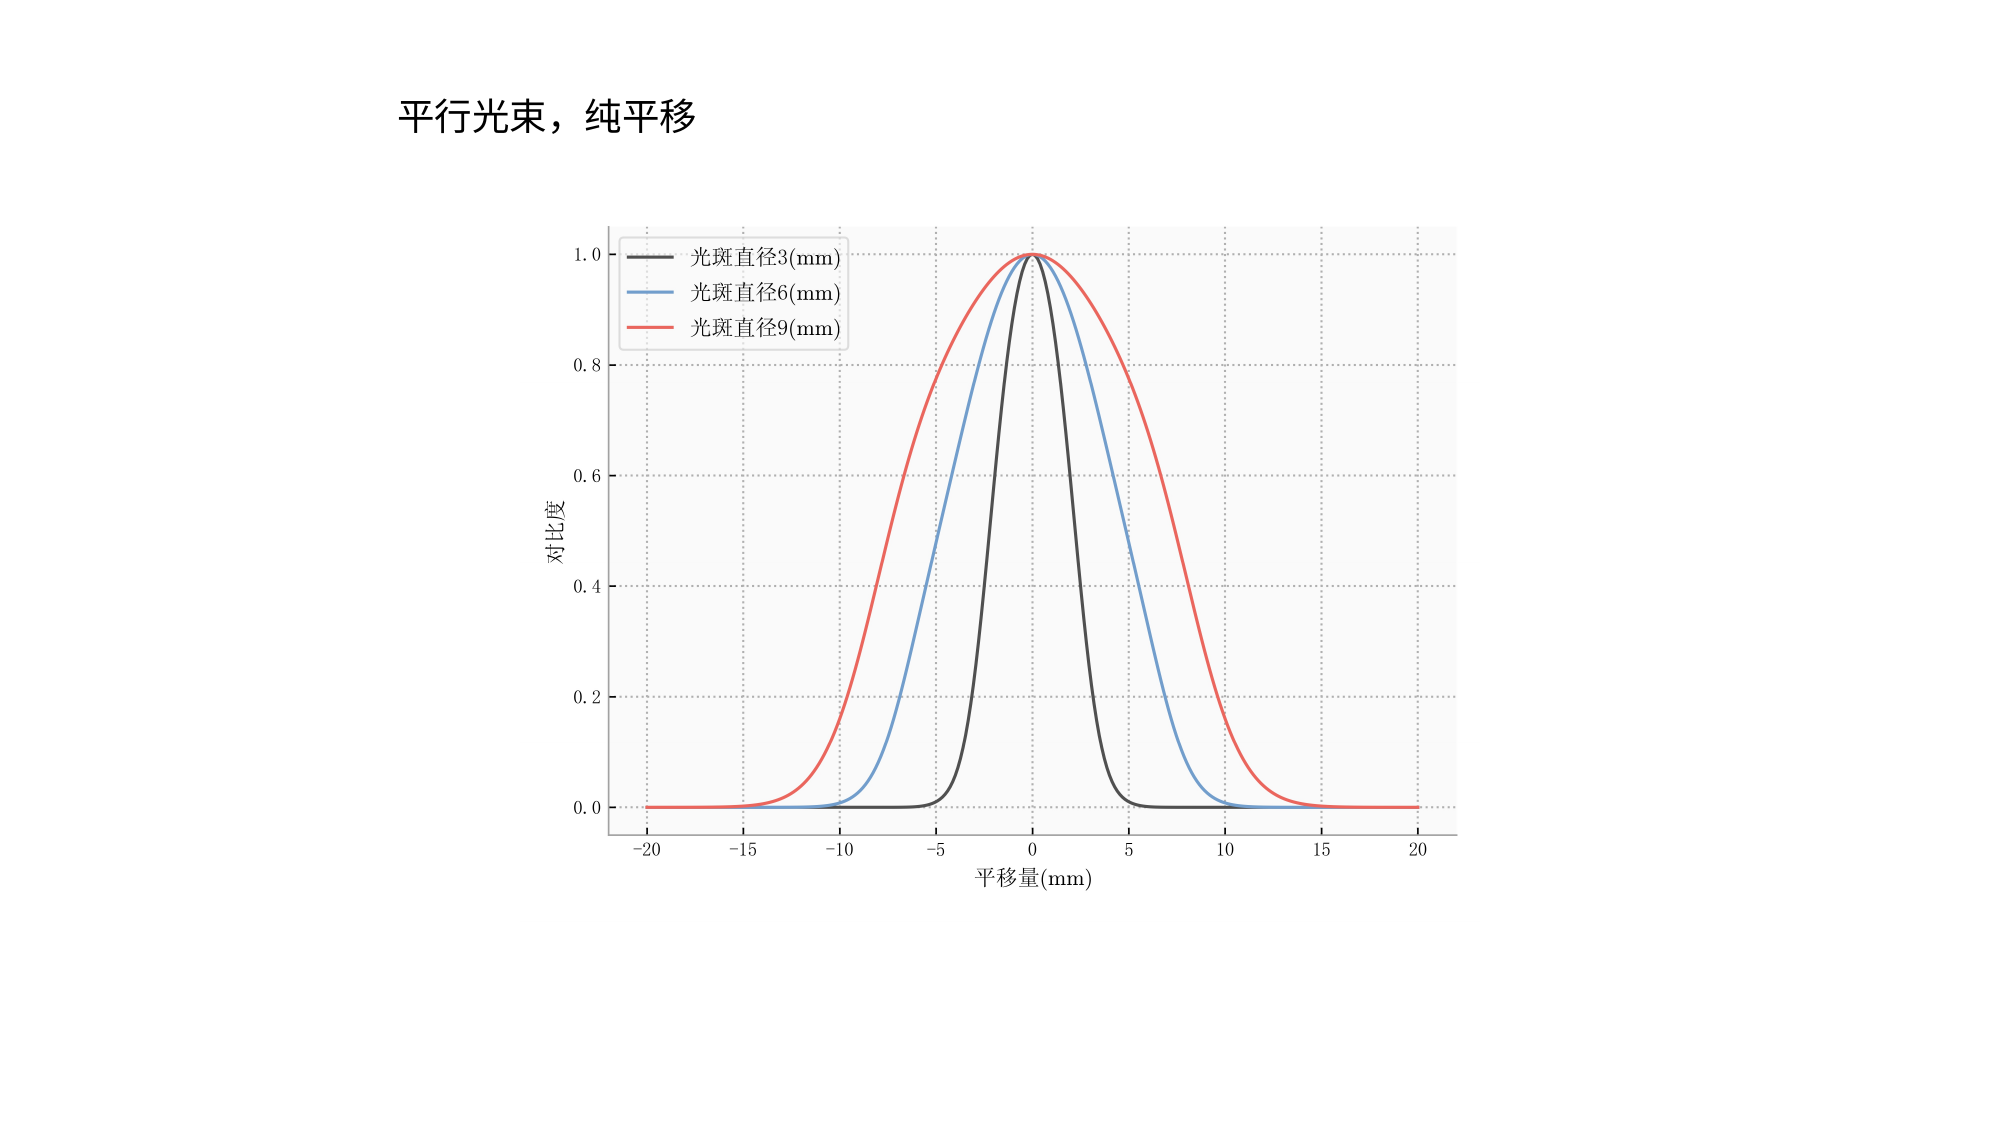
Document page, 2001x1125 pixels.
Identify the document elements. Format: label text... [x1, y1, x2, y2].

text_box 平行光束，纯平移 [382, 85, 713, 146]
picture [520, 203, 1480, 922]
